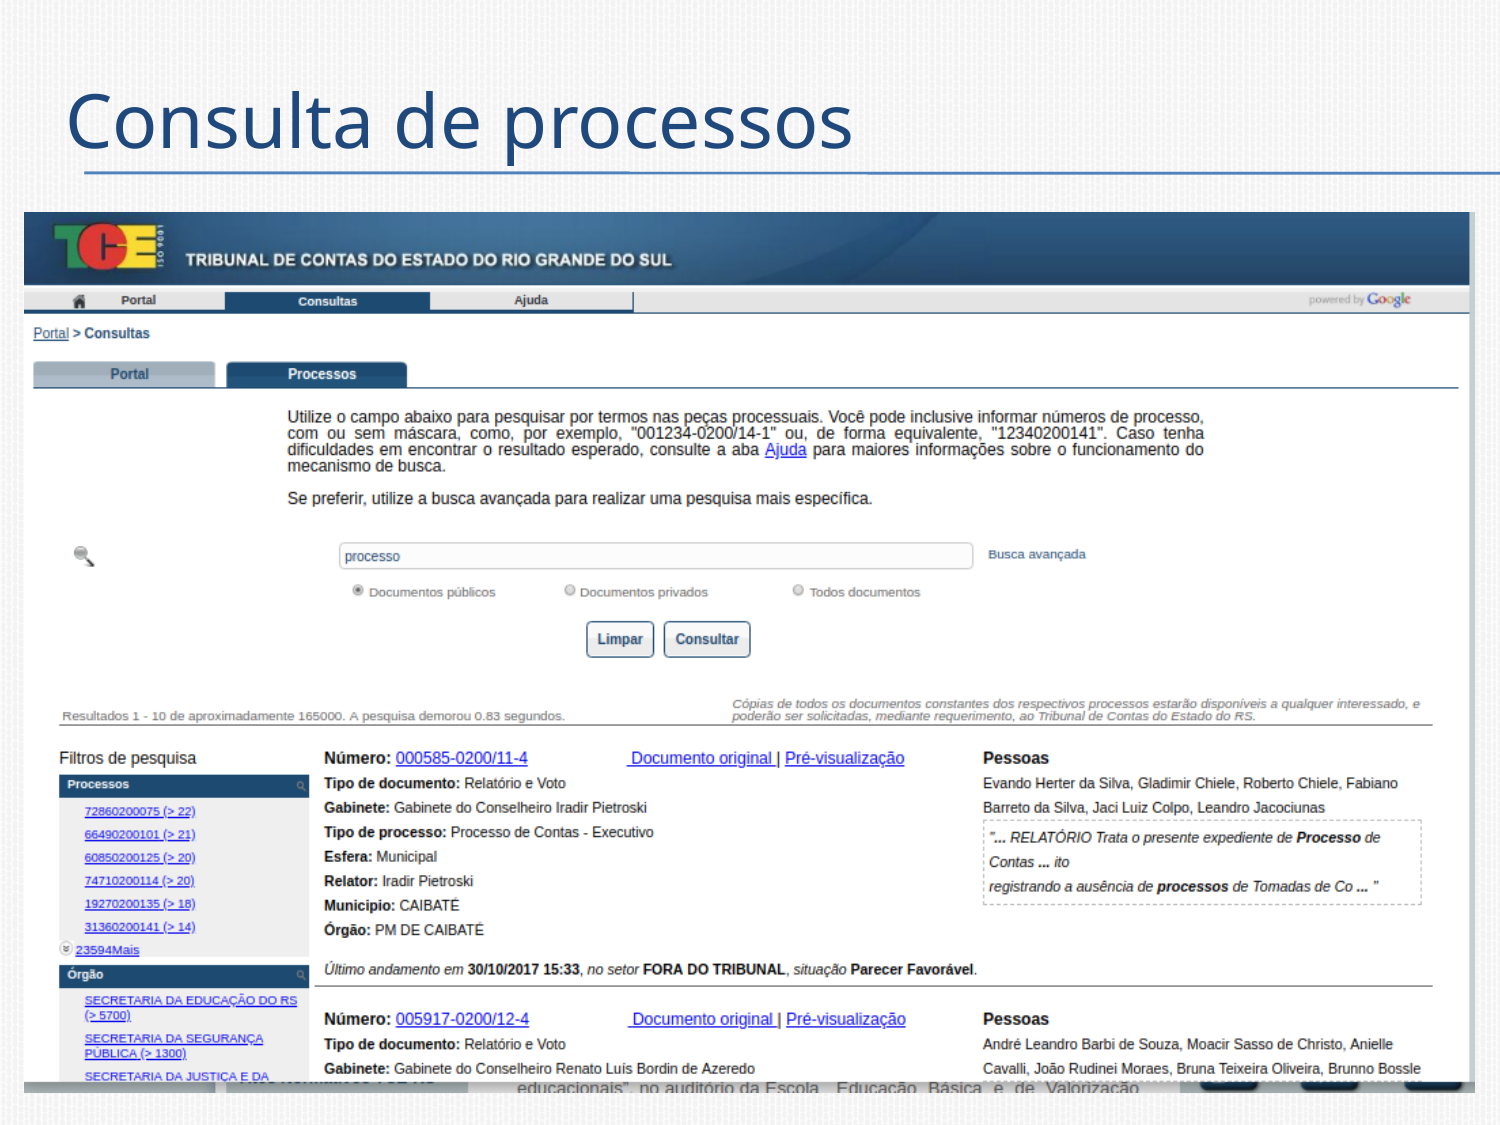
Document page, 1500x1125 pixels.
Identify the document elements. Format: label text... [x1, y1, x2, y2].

title Consulta de processos [50, 50, 1475, 188]
picture [0, 0, 1500, 1125]
